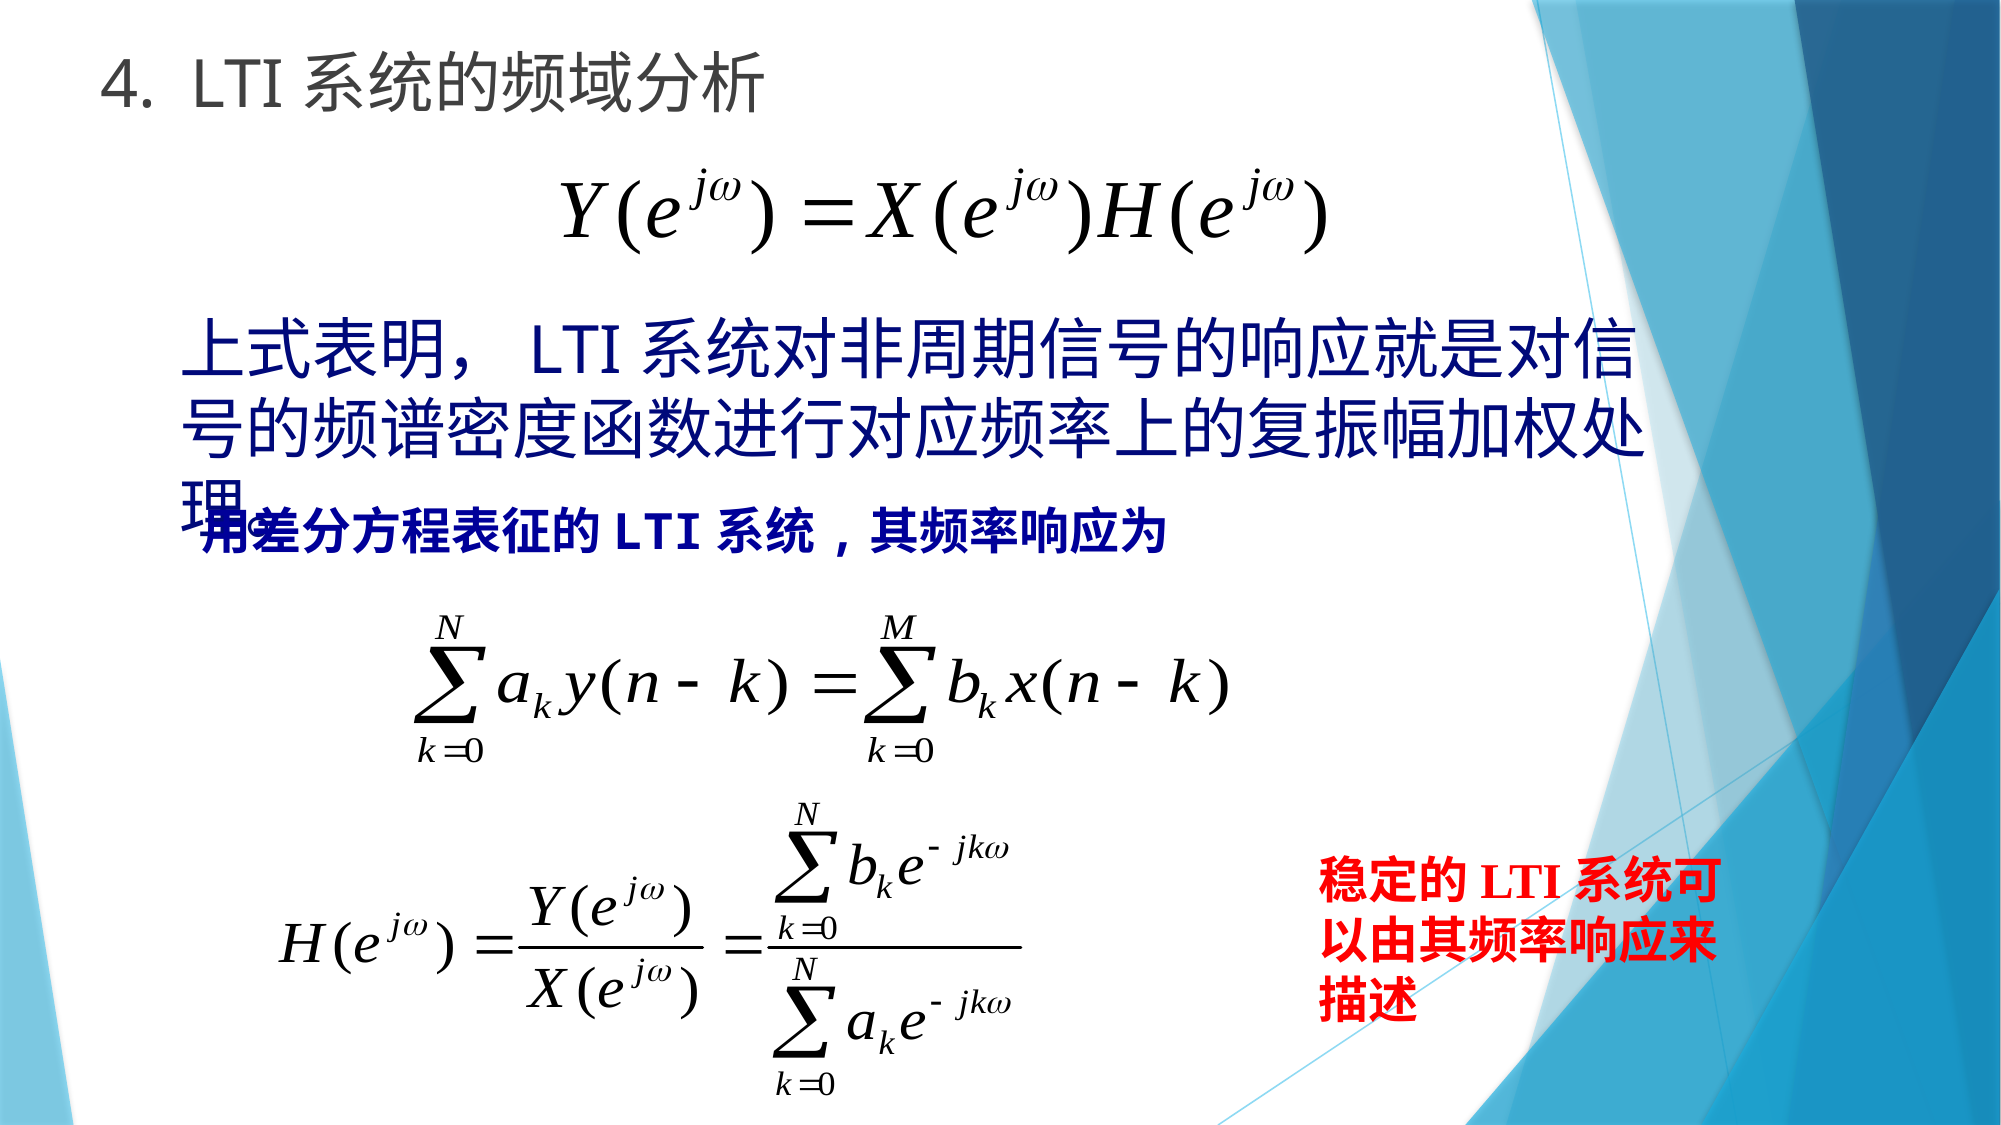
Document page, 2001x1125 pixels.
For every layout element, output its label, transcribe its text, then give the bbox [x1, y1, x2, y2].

text_box 用差分方程表征的LTI系统,其频率响应为 [186, 492, 1358, 568]
text_box 稳定的LTI系统可 以由其频率响应来描述 [1303, 840, 1741, 1036]
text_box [267, 787, 1033, 1108]
text_box 上式表明，LTI系统对非周期信号的响应就是对信号的频谱密度函数进行对应频率上的复振幅加权处理。 [164, 299, 1691, 555]
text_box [402, 598, 1245, 777]
text_box 4. LTI系统的频域分析 [81, 39, 788, 132]
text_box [549, 147, 1347, 273]
